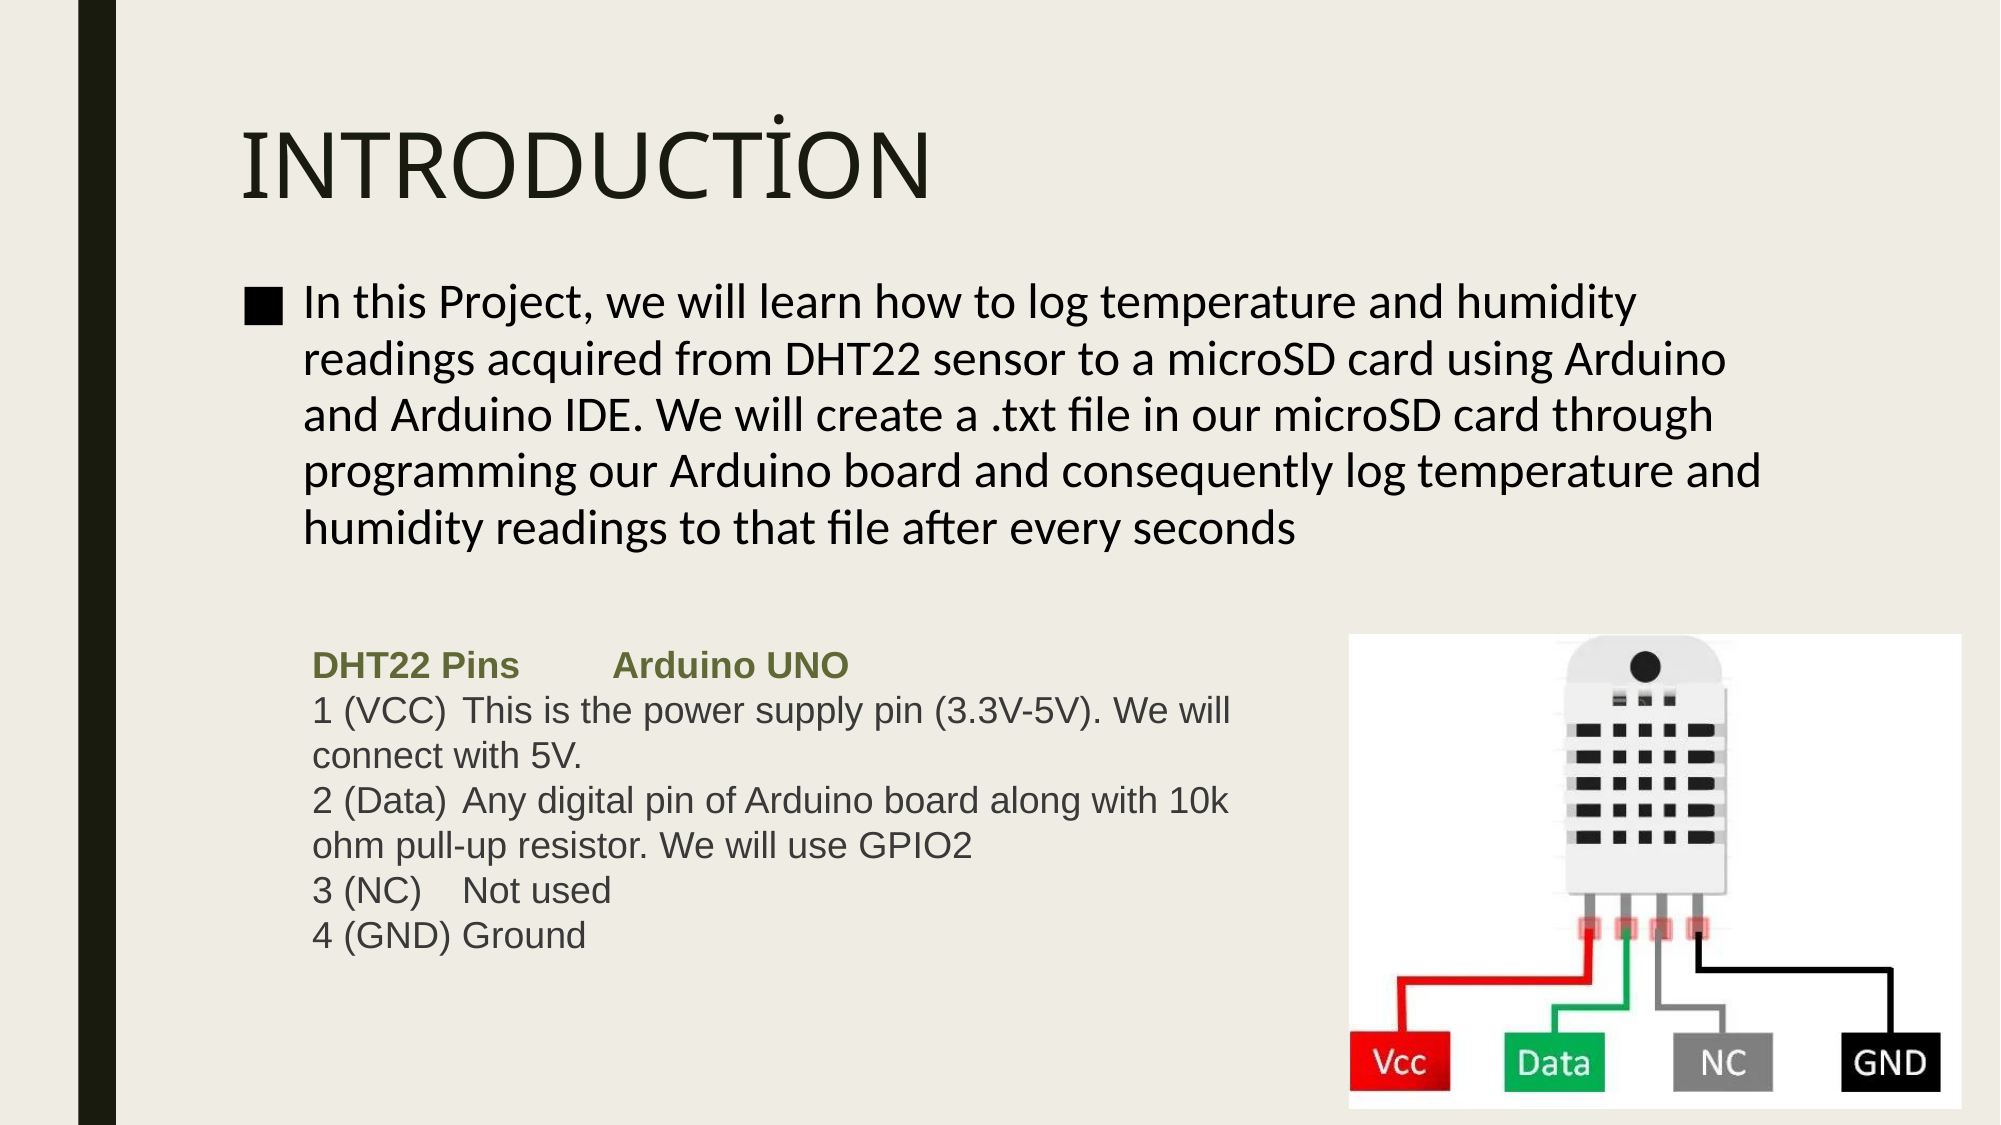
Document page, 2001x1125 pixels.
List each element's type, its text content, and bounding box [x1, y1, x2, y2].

picture [1348, 634, 1962, 1109]
title INTRODUCTİON [225, 112, 1800, 266]
text_box DHT22 Pins Arduino UNO 1 (VCC) This is the power supply pin (3.3V-5V). We will connect with 5V. 2 (Data) Any digital pin of Arduino board along with 10k ohm pull-up resistor. We will use GPIO2 3 (NC) Not used 4 (GND) Ground [297, 634, 1298, 964]
list In this Project, we will learn how to log temperature and humidity readings acquired from DHT22 sensor to a microSD card using Arduino and Arduino IDE. We will create a .txt file in our microSD card through programming our Arduino board and consequently log temperature and humidity readings to that file after every seconds [225, 266, 1800, 563]
